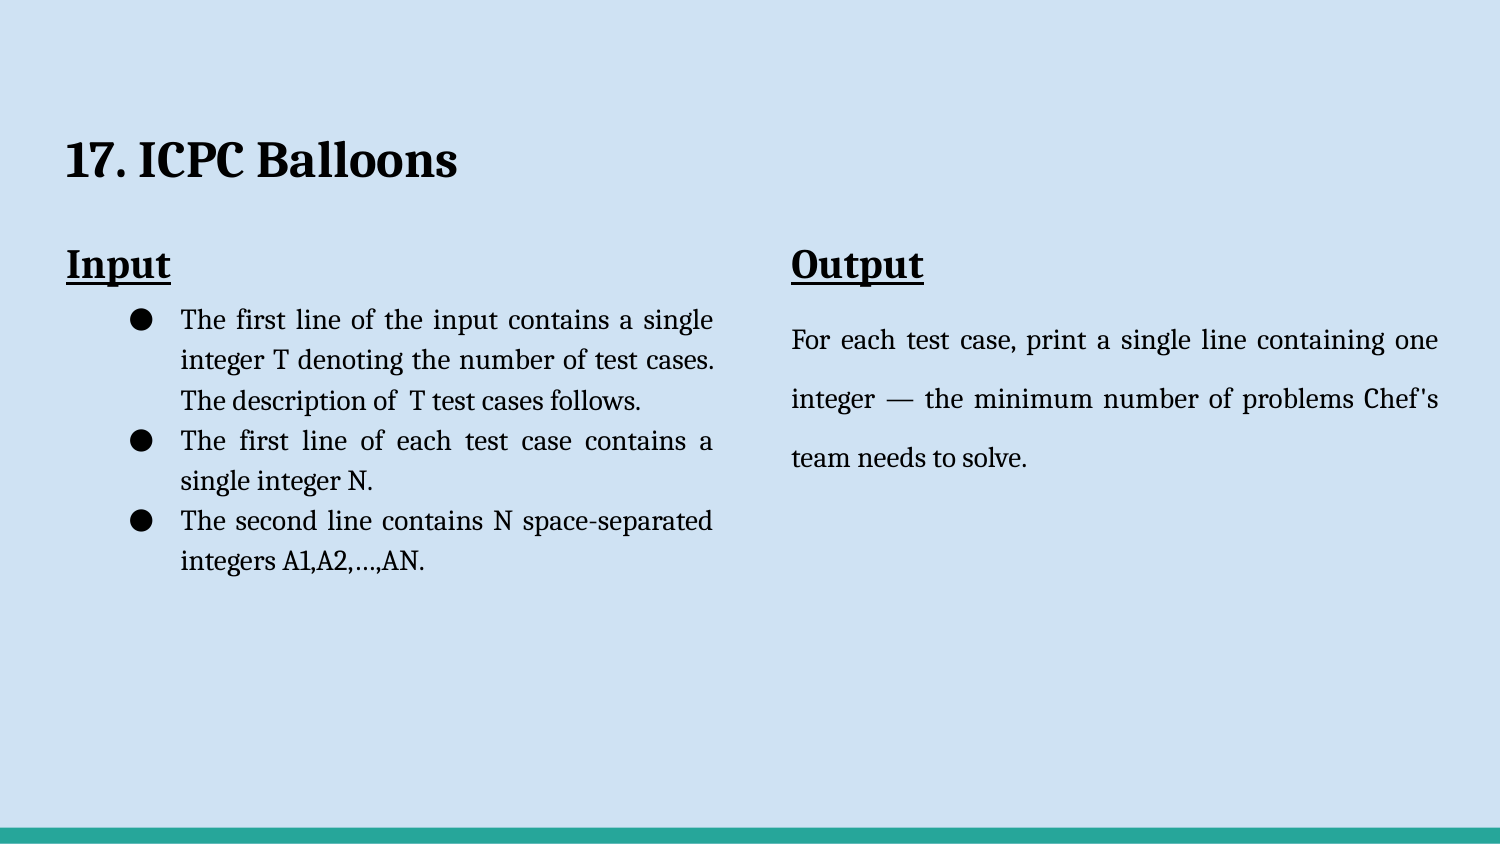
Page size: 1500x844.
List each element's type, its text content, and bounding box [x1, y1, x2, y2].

list Output For each test case, print a single line containing one integer ― the minimum number of problems Chef's team needs to solve. [776, 192, 1455, 750]
title 17. ICPC Balloons [51, 72, 1449, 174]
list Input The first line of the input contains a single integer T denoting the number of test cases. The description of T test cases follows. The first line of each test case contains a single integer N. The second line contains N space-separated integers A1,A2,…,AN. [51, 192, 730, 750]
